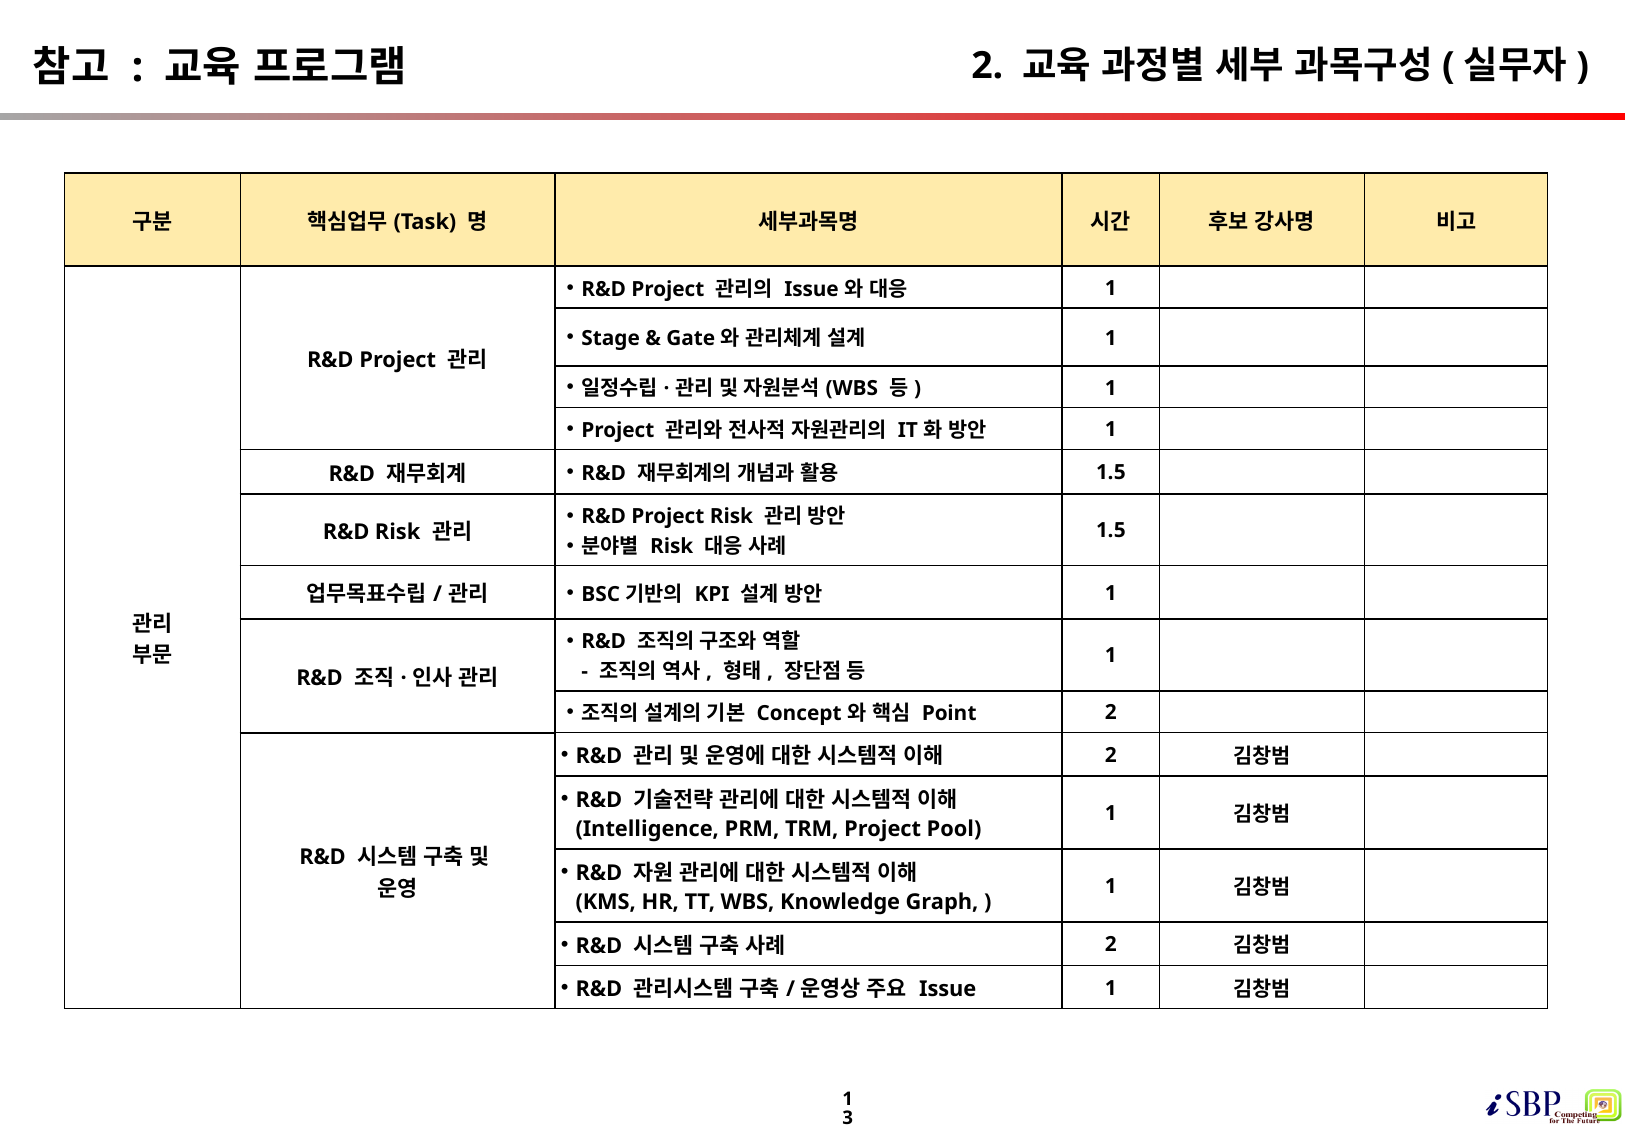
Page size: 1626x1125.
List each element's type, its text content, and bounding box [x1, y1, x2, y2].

table_cell R&D 자원 관리에 대한 시스템적 이해 (KMS, HR, TT, WBS, Knowledge Graph, ) [556, 850, 1061, 921]
table_cell 2 [1063, 923, 1159, 965]
table_cell R&D 관리 및 운영에 대한 시스템적 이해 [556, 733, 1061, 775]
title 2. 교육 과정별 세부 과목구성(실무자) [930, 33, 1604, 95]
table_cell 일정수립·관리 및 자원분석(WBS 등) [556, 367, 1061, 407]
table_cell R&D Project Risk 관리 방안 분야별 Risk 대응 사례 [556, 495, 1061, 565]
table_cell 조직의 설계의 기본 Concept와 핵심 Point [556, 692, 1061, 732]
table_cell 관리 부문 [65, 267, 240, 1008]
table_cell [1160, 566, 1364, 618]
table_cell [1365, 850, 1547, 921]
table_cell BSC기반의 KPI 설계 방안 [556, 566, 1061, 618]
table_cell 1 [1063, 850, 1159, 921]
table_cell 1 [1063, 566, 1159, 618]
table_cell 김창범 [1160, 850, 1364, 921]
table_cell [1160, 495, 1364, 565]
table_cell Stage & Gate와 관리체계 설계 [556, 309, 1061, 365]
table_cell [1160, 450, 1364, 493]
text_box 참고 : 교육 프로그램 [18, 32, 423, 97]
table_cell R&D 재무회계 [241, 450, 554, 493]
picture [1485, 1088, 1622, 1124]
table_header 시간 [1063, 174, 1159, 265]
table_cell [1160, 267, 1364, 307]
table_cell [1365, 309, 1547, 365]
table_cell [1365, 495, 1547, 565]
table_cell 업무목표수립/관리 [241, 566, 554, 618]
table_cell [1160, 620, 1364, 690]
table_cell R&D 조직의 구조와 역할 - 조직의 역사, 형태, 장단점 등 [556, 620, 1061, 690]
slide_number 13 [827, 1080, 869, 1119]
table_cell [1365, 450, 1547, 493]
table_cell 김창범 [1160, 733, 1364, 775]
table_cell [1365, 923, 1547, 965]
table_cell 1.5 [1063, 450, 1159, 493]
table_cell R&D Risk 관리 [241, 495, 554, 565]
table_header 핵심업무(Task) 명 [241, 174, 554, 265]
table_cell R&D Project 관리 [241, 267, 554, 449]
table_cell 1.5 [1063, 495, 1159, 565]
table_cell 1 [1063, 408, 1159, 449]
table_cell 1 [1063, 620, 1159, 690]
table_cell [1365, 733, 1547, 775]
table_cell [1365, 620, 1547, 690]
table_cell 김창범 [1160, 966, 1364, 1008]
table_cell [1160, 692, 1364, 732]
table_cell [1365, 408, 1547, 449]
table_cell 김창범 [1160, 923, 1364, 965]
table_cell Project 관리와 전사적 자원관리의 IT화 방안 [556, 408, 1061, 449]
table_cell 1 [1063, 966, 1159, 1008]
table_cell R&D 시스템 구축 및 운영 [241, 734, 554, 1008]
table_cell 1 [1063, 267, 1159, 307]
table_header 비고 [1365, 174, 1547, 265]
table_cell R&D 조직·인사 관리 [241, 620, 554, 732]
table_cell 김창범 [1160, 777, 1364, 848]
table_cell 2 [1063, 692, 1159, 732]
table_cell R&D 기술전략 관리에 대한 시스템적 이해(Intelligence, PRM, TRM, Project Pool) [556, 777, 1061, 848]
table_cell [1365, 367, 1547, 407]
table_cell [1160, 408, 1364, 449]
table_header 후보 강사명 [1160, 174, 1364, 265]
table_header 세부과목명 [556, 174, 1061, 265]
table_cell R&D 관리시스템 구축/운영상 주요 Issue [556, 966, 1061, 1008]
table_cell [1365, 966, 1547, 1008]
table_cell R&D Project 관리의 Issue와 대응 [556, 267, 1061, 307]
table_cell R&D 시스템 구축 사례 [556, 923, 1061, 965]
table_cell [1365, 267, 1547, 307]
table_cell [1365, 566, 1547, 618]
table_cell [1365, 777, 1547, 848]
table_cell [1365, 692, 1547, 732]
table_cell 1 [1063, 777, 1159, 848]
table_cell 2 [1063, 733, 1159, 775]
table_header 구분 [65, 174, 240, 265]
table_cell [1160, 367, 1364, 407]
table_cell 1 [1063, 309, 1159, 365]
table_cell R&D 재무회계의 개념과 활용 [556, 450, 1061, 493]
table_cell [1160, 309, 1364, 365]
table_cell 1 [1063, 367, 1159, 407]
